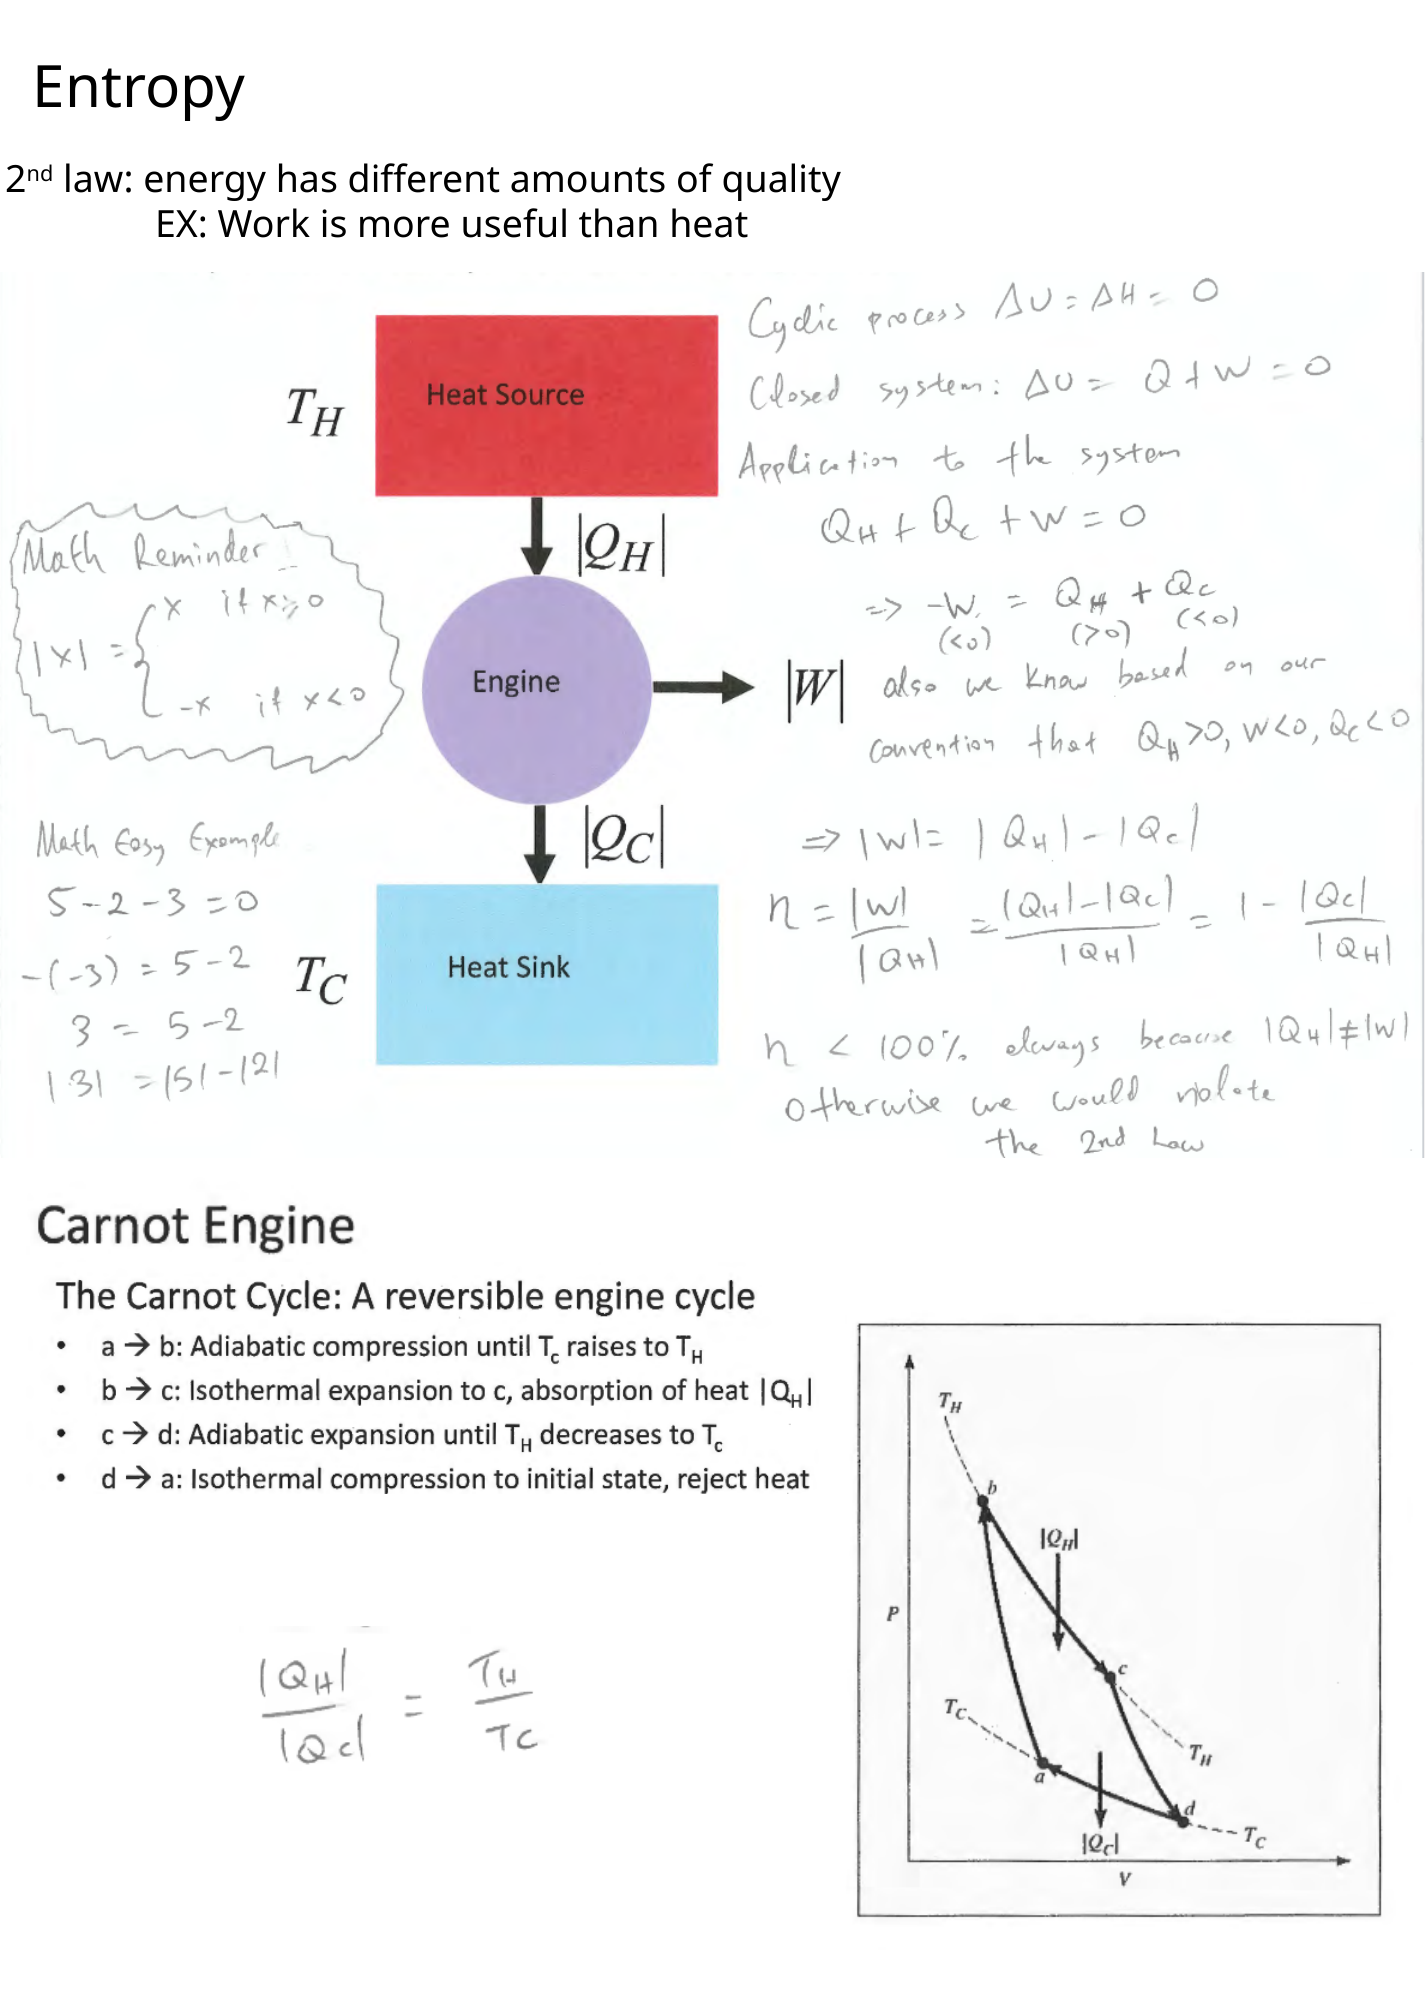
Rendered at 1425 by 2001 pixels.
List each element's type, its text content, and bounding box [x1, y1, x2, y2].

picture [25, 1176, 822, 1494]
text_box Entropy [17, 42, 260, 127]
picture [0, 272, 1425, 1159]
picture [238, 1625, 581, 1771]
text_box 2nd law: energy has different amounts of quality EX: Work is more useful than heat [0, 147, 857, 252]
picture [844, 1302, 1425, 1951]
